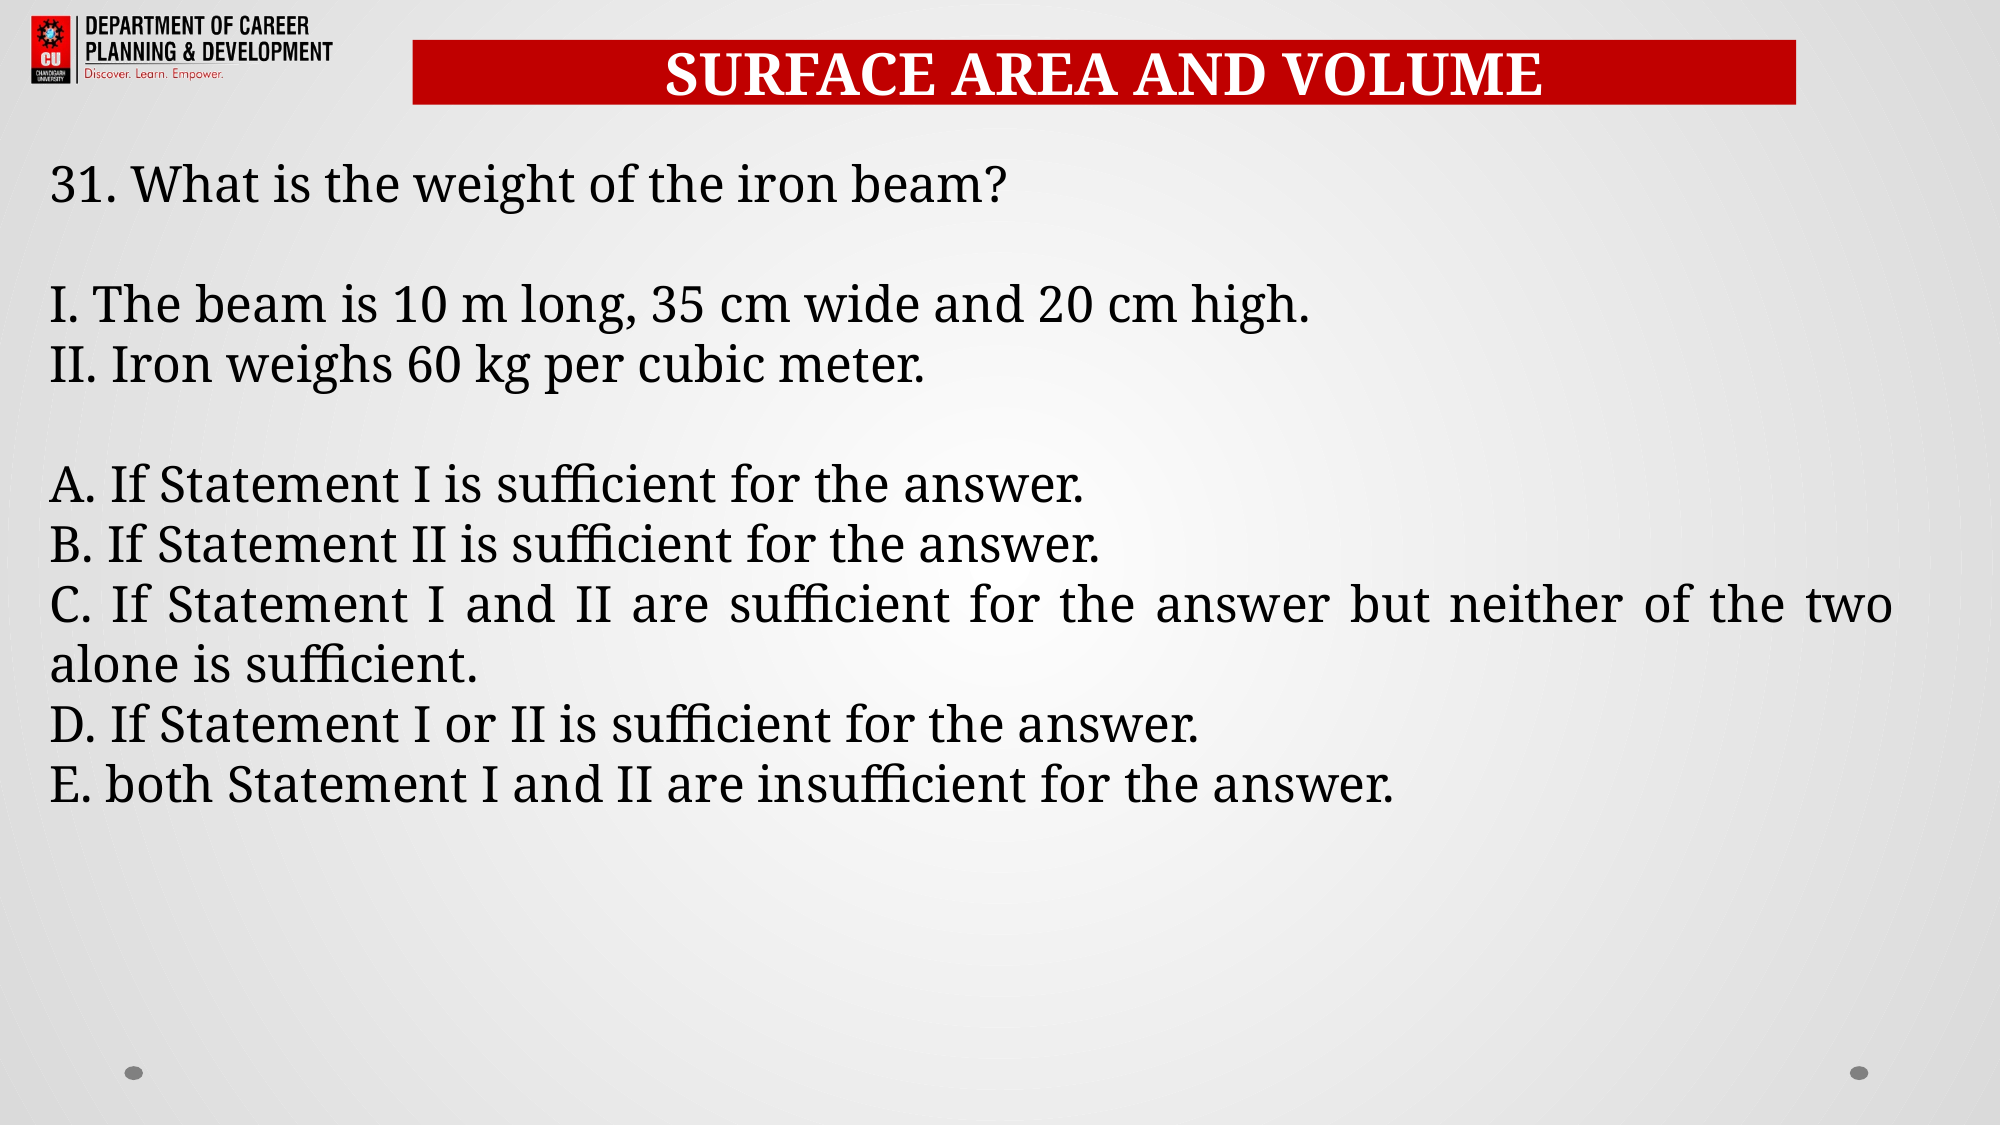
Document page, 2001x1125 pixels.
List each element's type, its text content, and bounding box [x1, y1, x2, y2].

picture [23, 0, 349, 100]
text_box 31. What is the weight of the iron beam? I. The beam is 10 m long, 35 cm wide and 20 cm high. II. Iron weighs 60 kg per cubic meter. A. If Statement I is sufficient for the answer. B. If Statement II is sufficient for the answer. C. If Statement I and II are sufficient for the answer but neither of the two alone is sufficient. D. If Statement I or II is sufficient for the answer. E. both Statement I and II are insufficient for the answer. [34, 144, 1910, 820]
text_box SURFACE AREA AND VOLUME [410, 38, 1798, 107]
